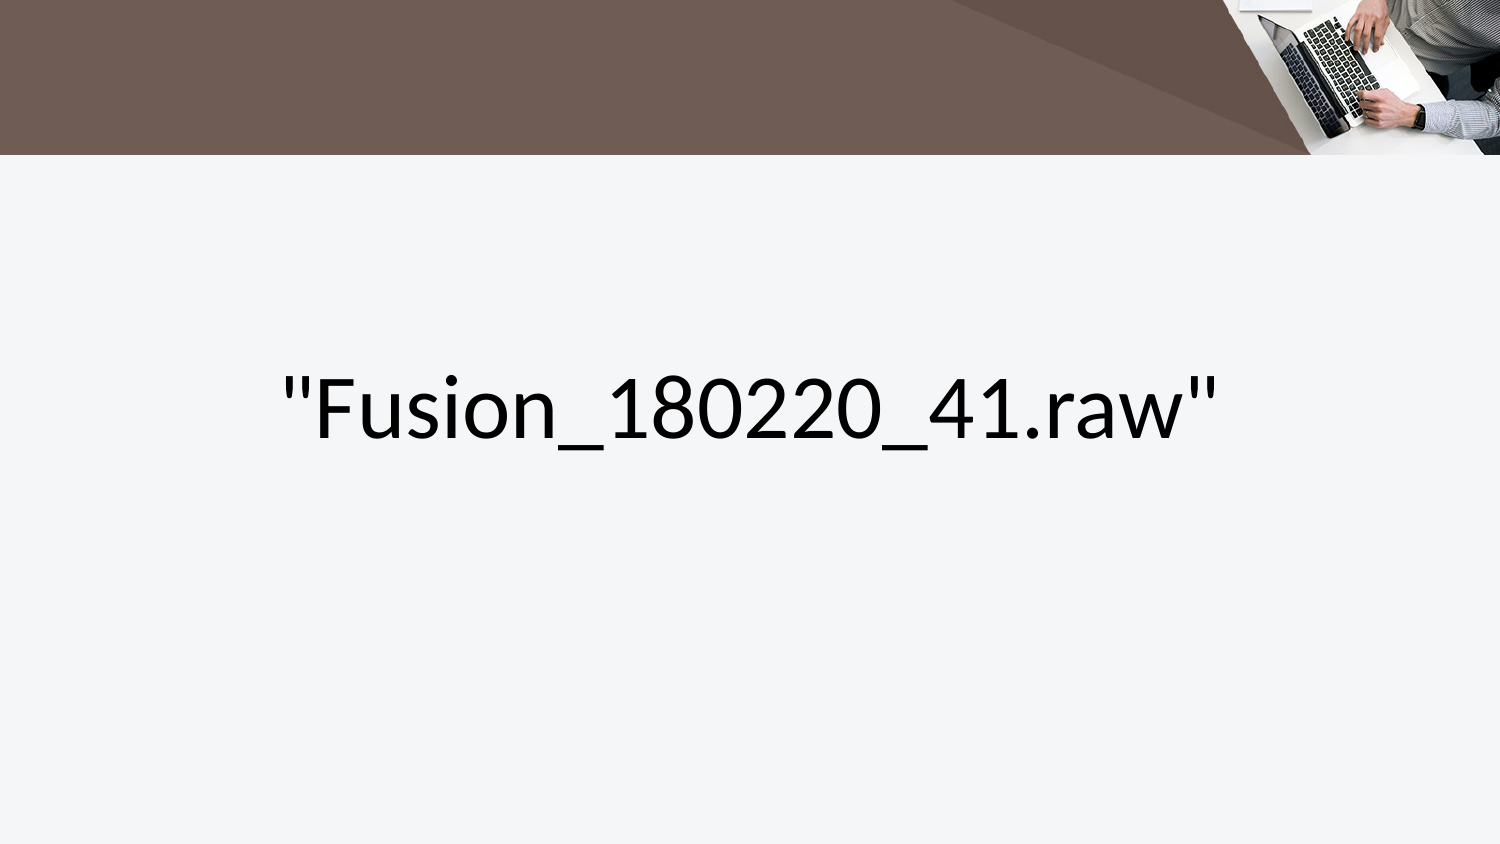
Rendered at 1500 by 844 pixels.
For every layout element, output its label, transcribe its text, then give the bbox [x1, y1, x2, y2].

picture [0, 0, 1500, 844]
text_box "Fusion_180220_41.raw" [74, 180, 1425, 624]
